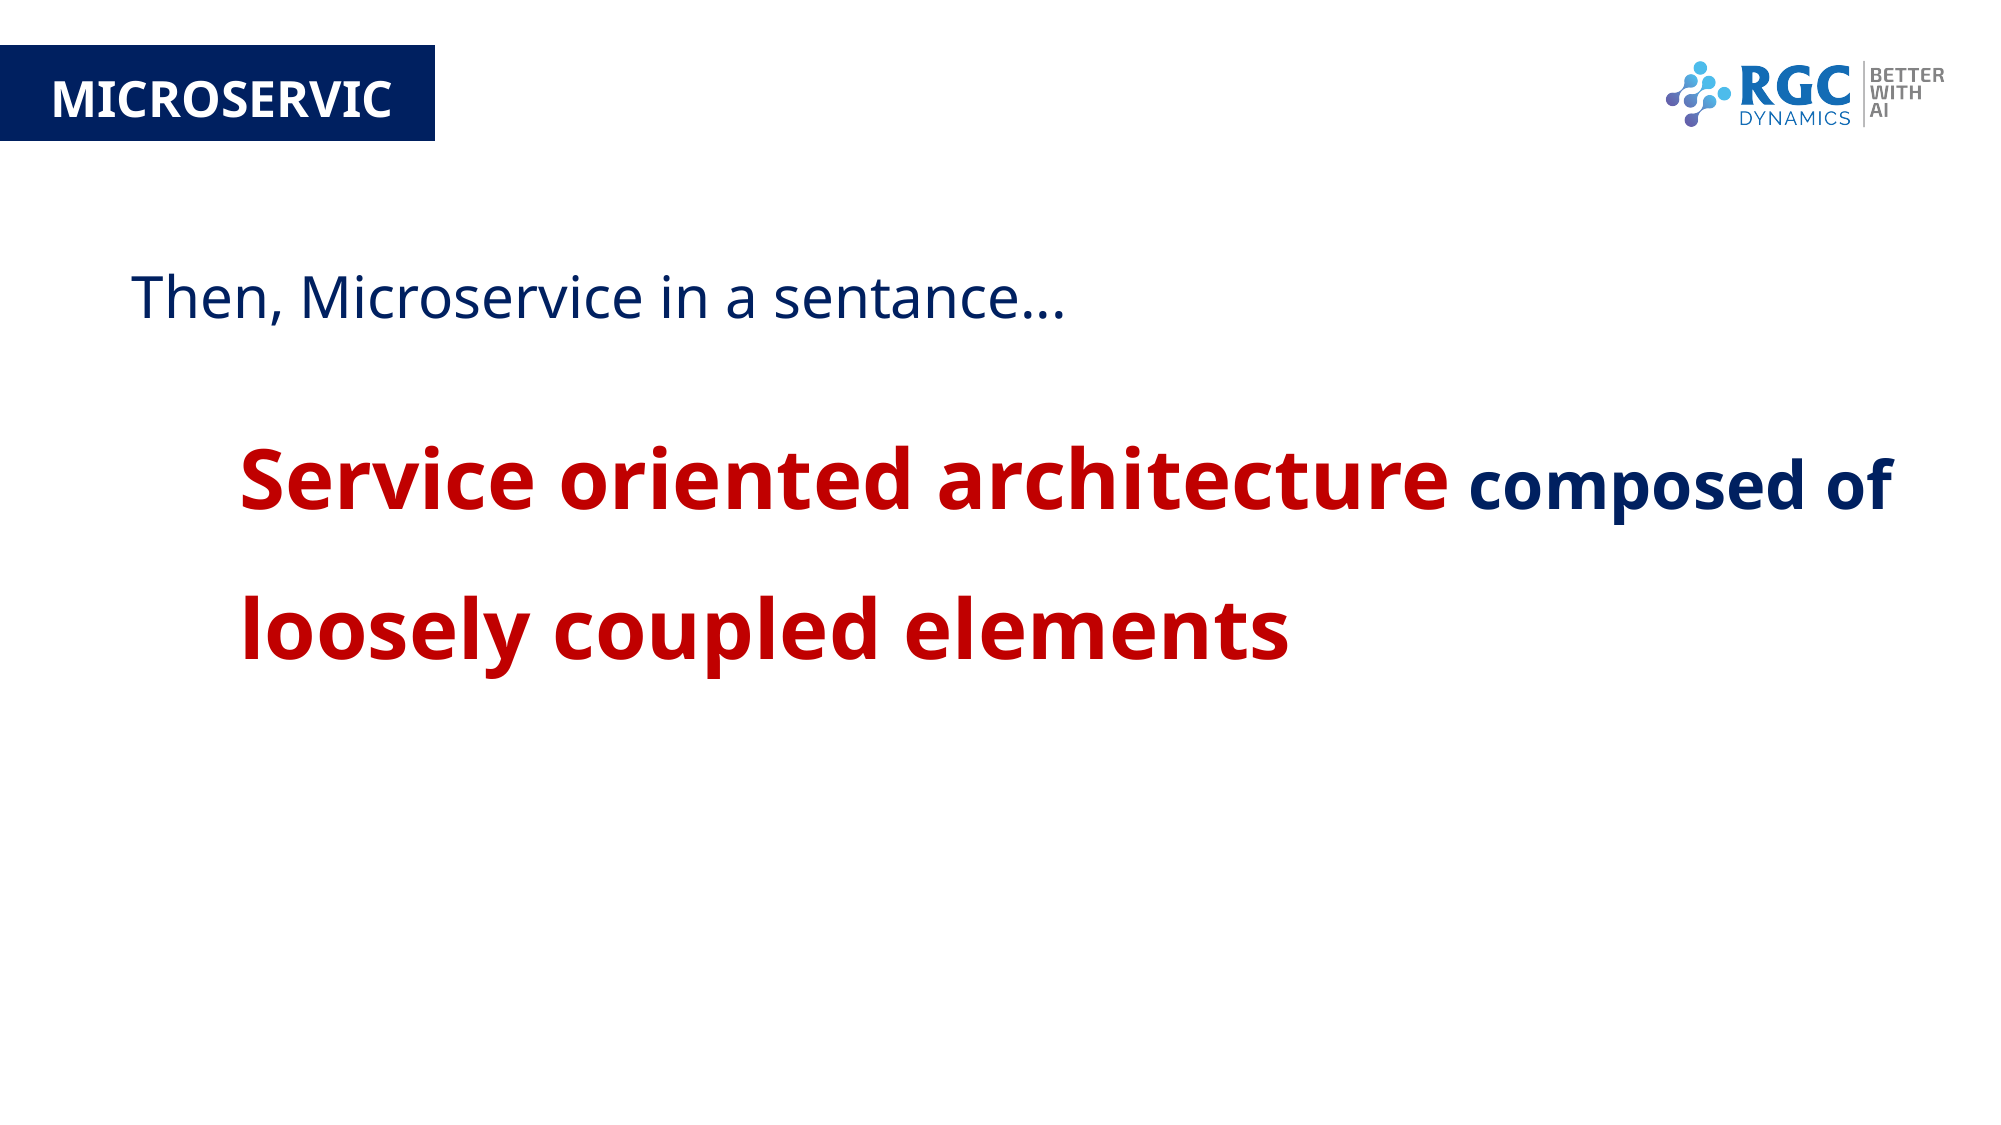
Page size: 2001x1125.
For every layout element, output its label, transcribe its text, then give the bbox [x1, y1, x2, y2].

text_box Then, Microservice in a sentance... [117, 217, 1220, 338]
text_box [1, 46, 434, 140]
text_box Service oriented architecture composed of loosely coupled elements [224, 368, 1912, 684]
text_box MICROSERVICE [35, 60, 426, 196]
picture [1662, 52, 1950, 137]
